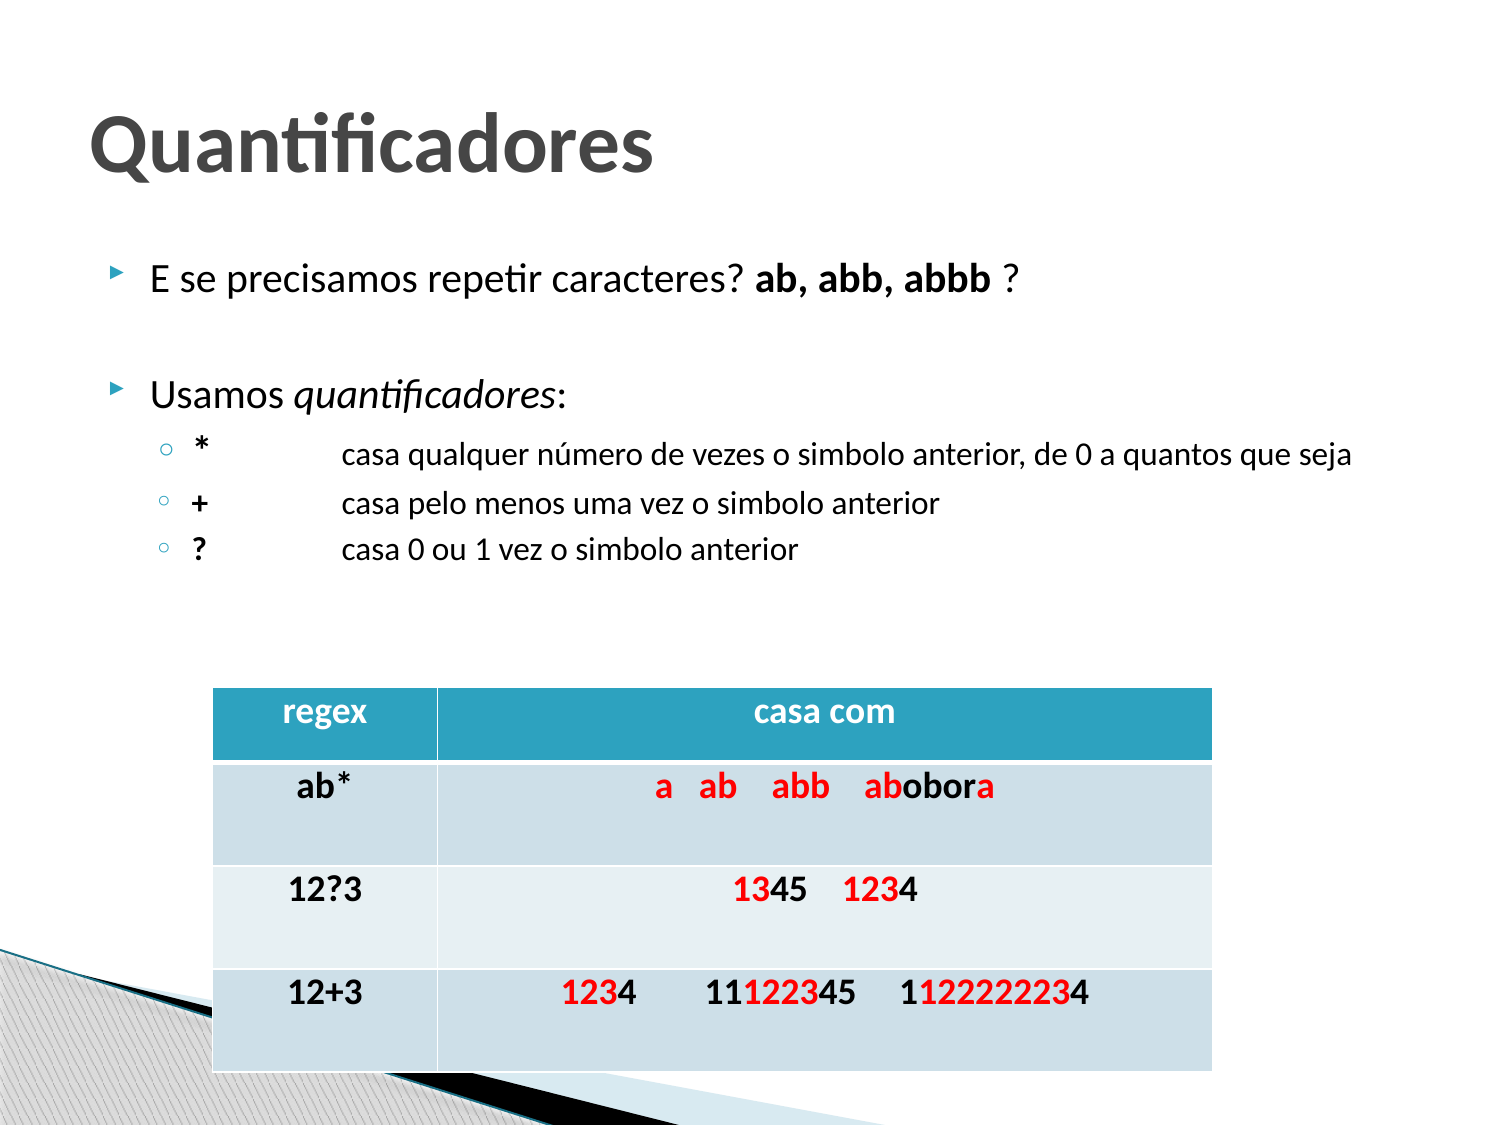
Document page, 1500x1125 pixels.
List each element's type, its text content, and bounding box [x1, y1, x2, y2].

table_cell 1234 11122345 1122222234 [438, 970, 1212, 1071]
table_cell 12?3 [213, 867, 437, 968]
table_cell 12+3 [213, 970, 437, 1071]
table_cell ab* [213, 765, 437, 865]
list E se precisamos repetir caracteres? ab, abb, abbb ? Usamos quantificadores: * casa qualquer número de vezes o simbolo anterior, de 0 a quantos que seja + casa pelo menos uma vez o simbolo anterior ? casa 0 ou 1 vez o simbolo anterior [75, 243, 1425, 986]
title Quantificadores [75, 45, 1425, 233]
table_header regex [213, 688, 437, 760]
table_header casa com [438, 688, 1212, 760]
table_cell a ab abb abobora [438, 765, 1212, 865]
table_cell 1345 1234 [438, 867, 1212, 968]
